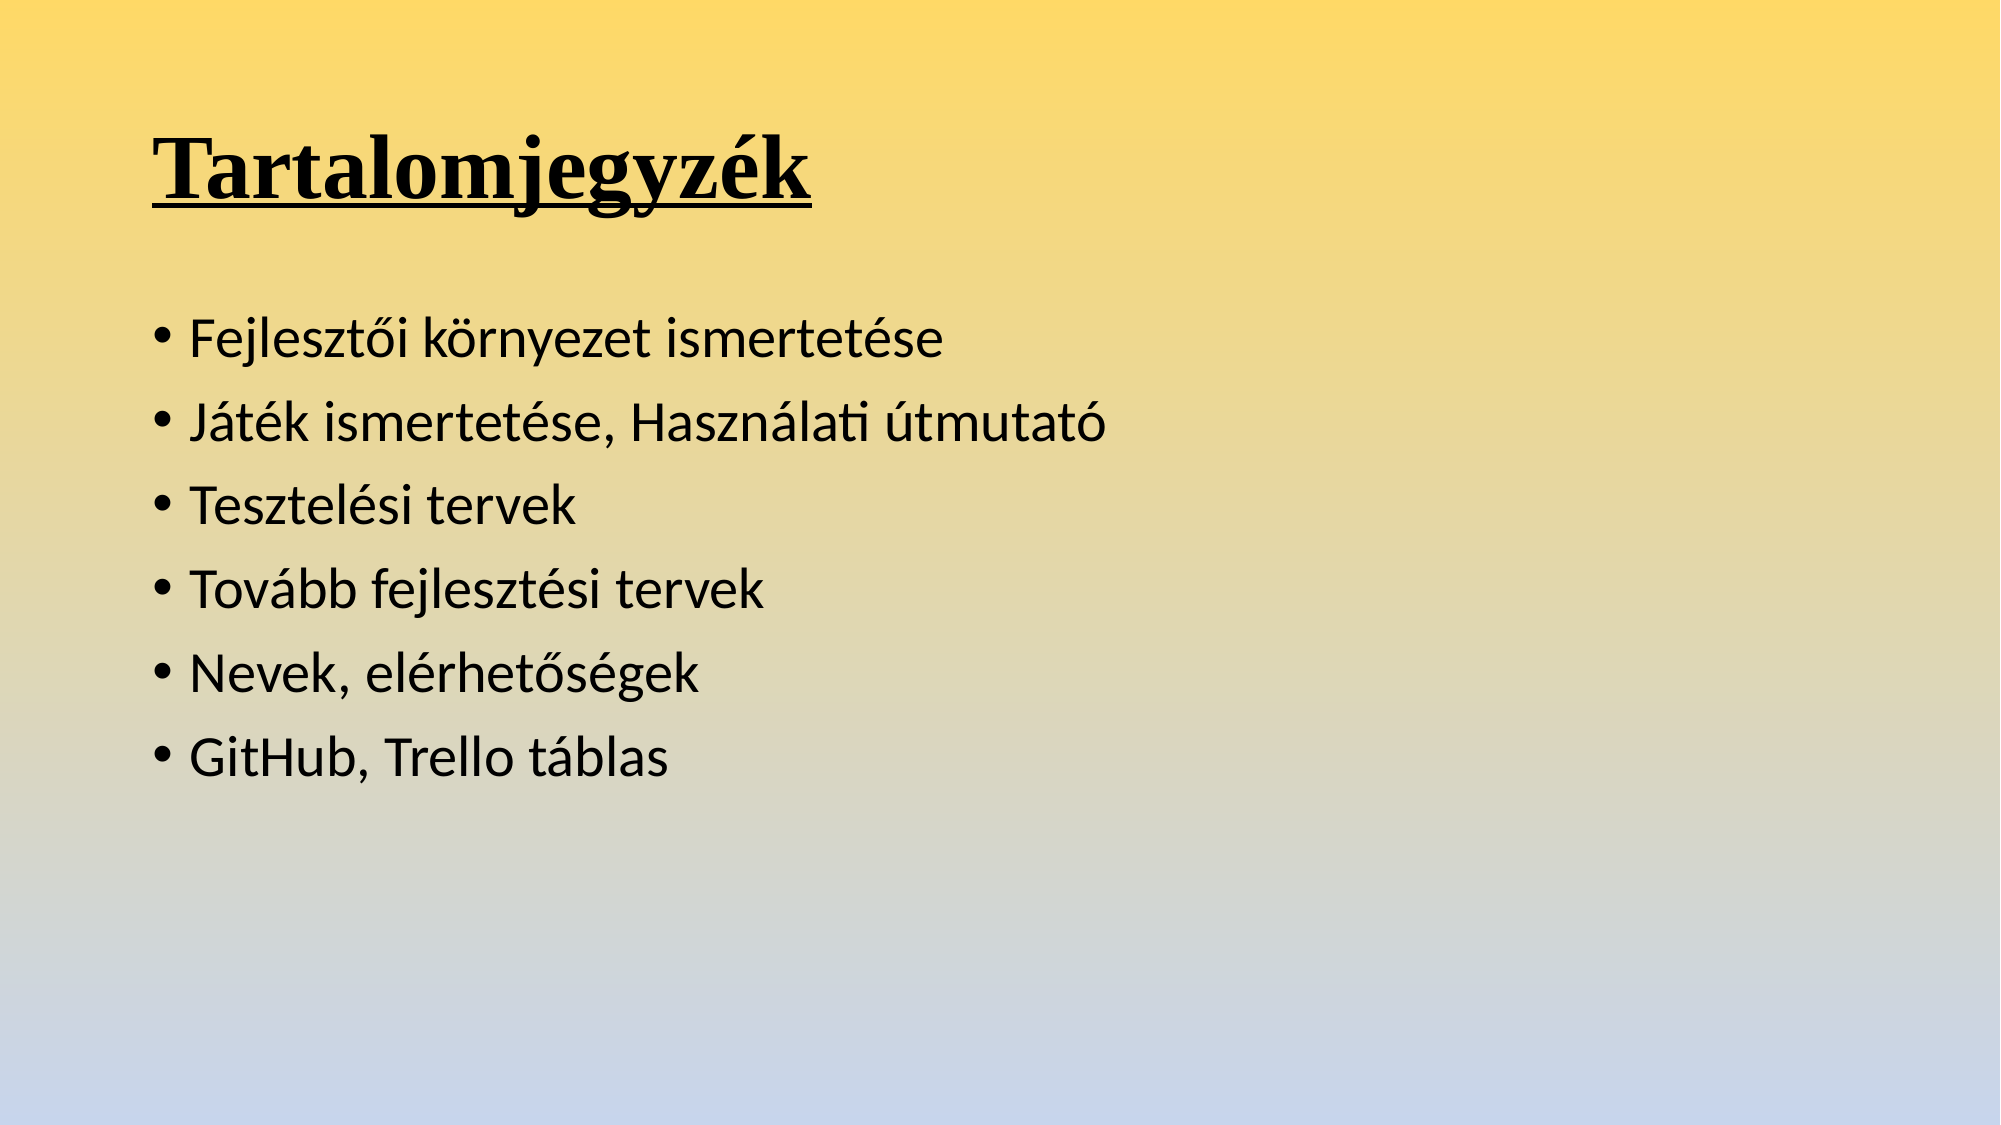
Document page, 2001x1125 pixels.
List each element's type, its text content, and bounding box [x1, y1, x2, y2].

list Fejlesztői környezet ismertetése Játék ismertetése, Használati útmutató Tesztelési tervek Tovább fejlesztési tervek Nevek, elérhetőségek GitHub, Trello táblas [137, 299, 1863, 1014]
title Tartalomjegyzék [137, 59, 1863, 278]
